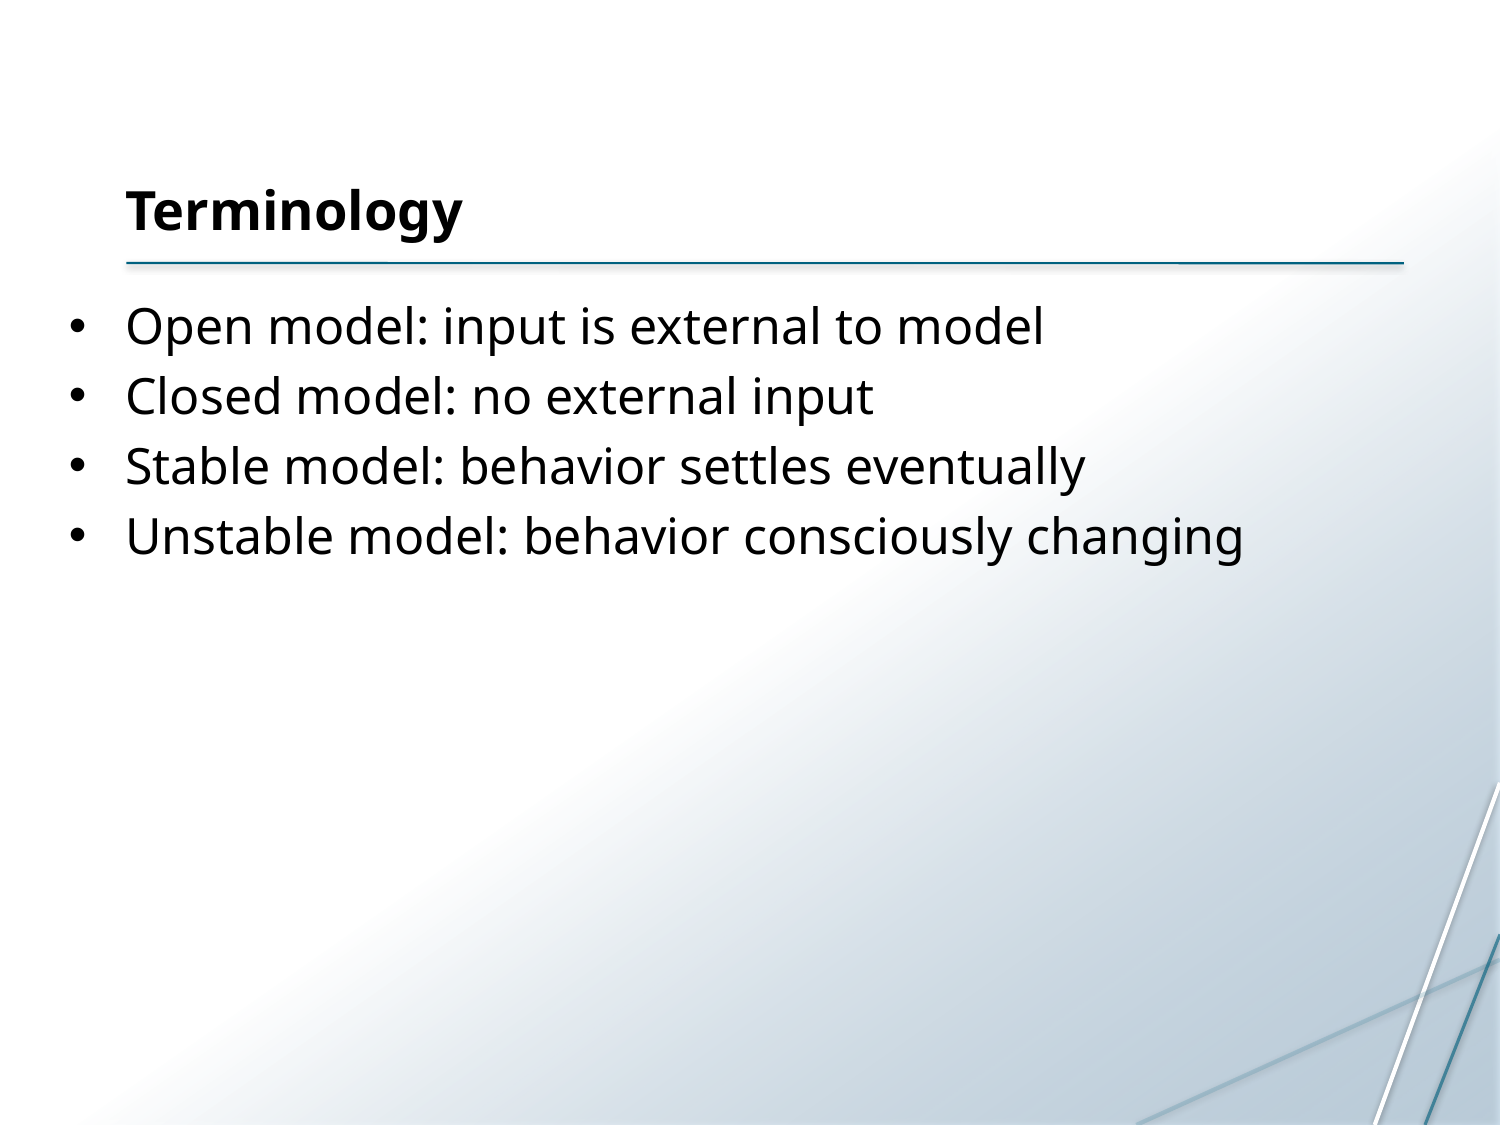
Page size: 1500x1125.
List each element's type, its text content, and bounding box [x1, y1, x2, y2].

title Terminology [109, 49, 1403, 249]
list Open model: input is external to model Closed model: no external input Stable model: behavior settles eventually Unstable model: behavior consciously changing [54, 287, 1404, 1005]
